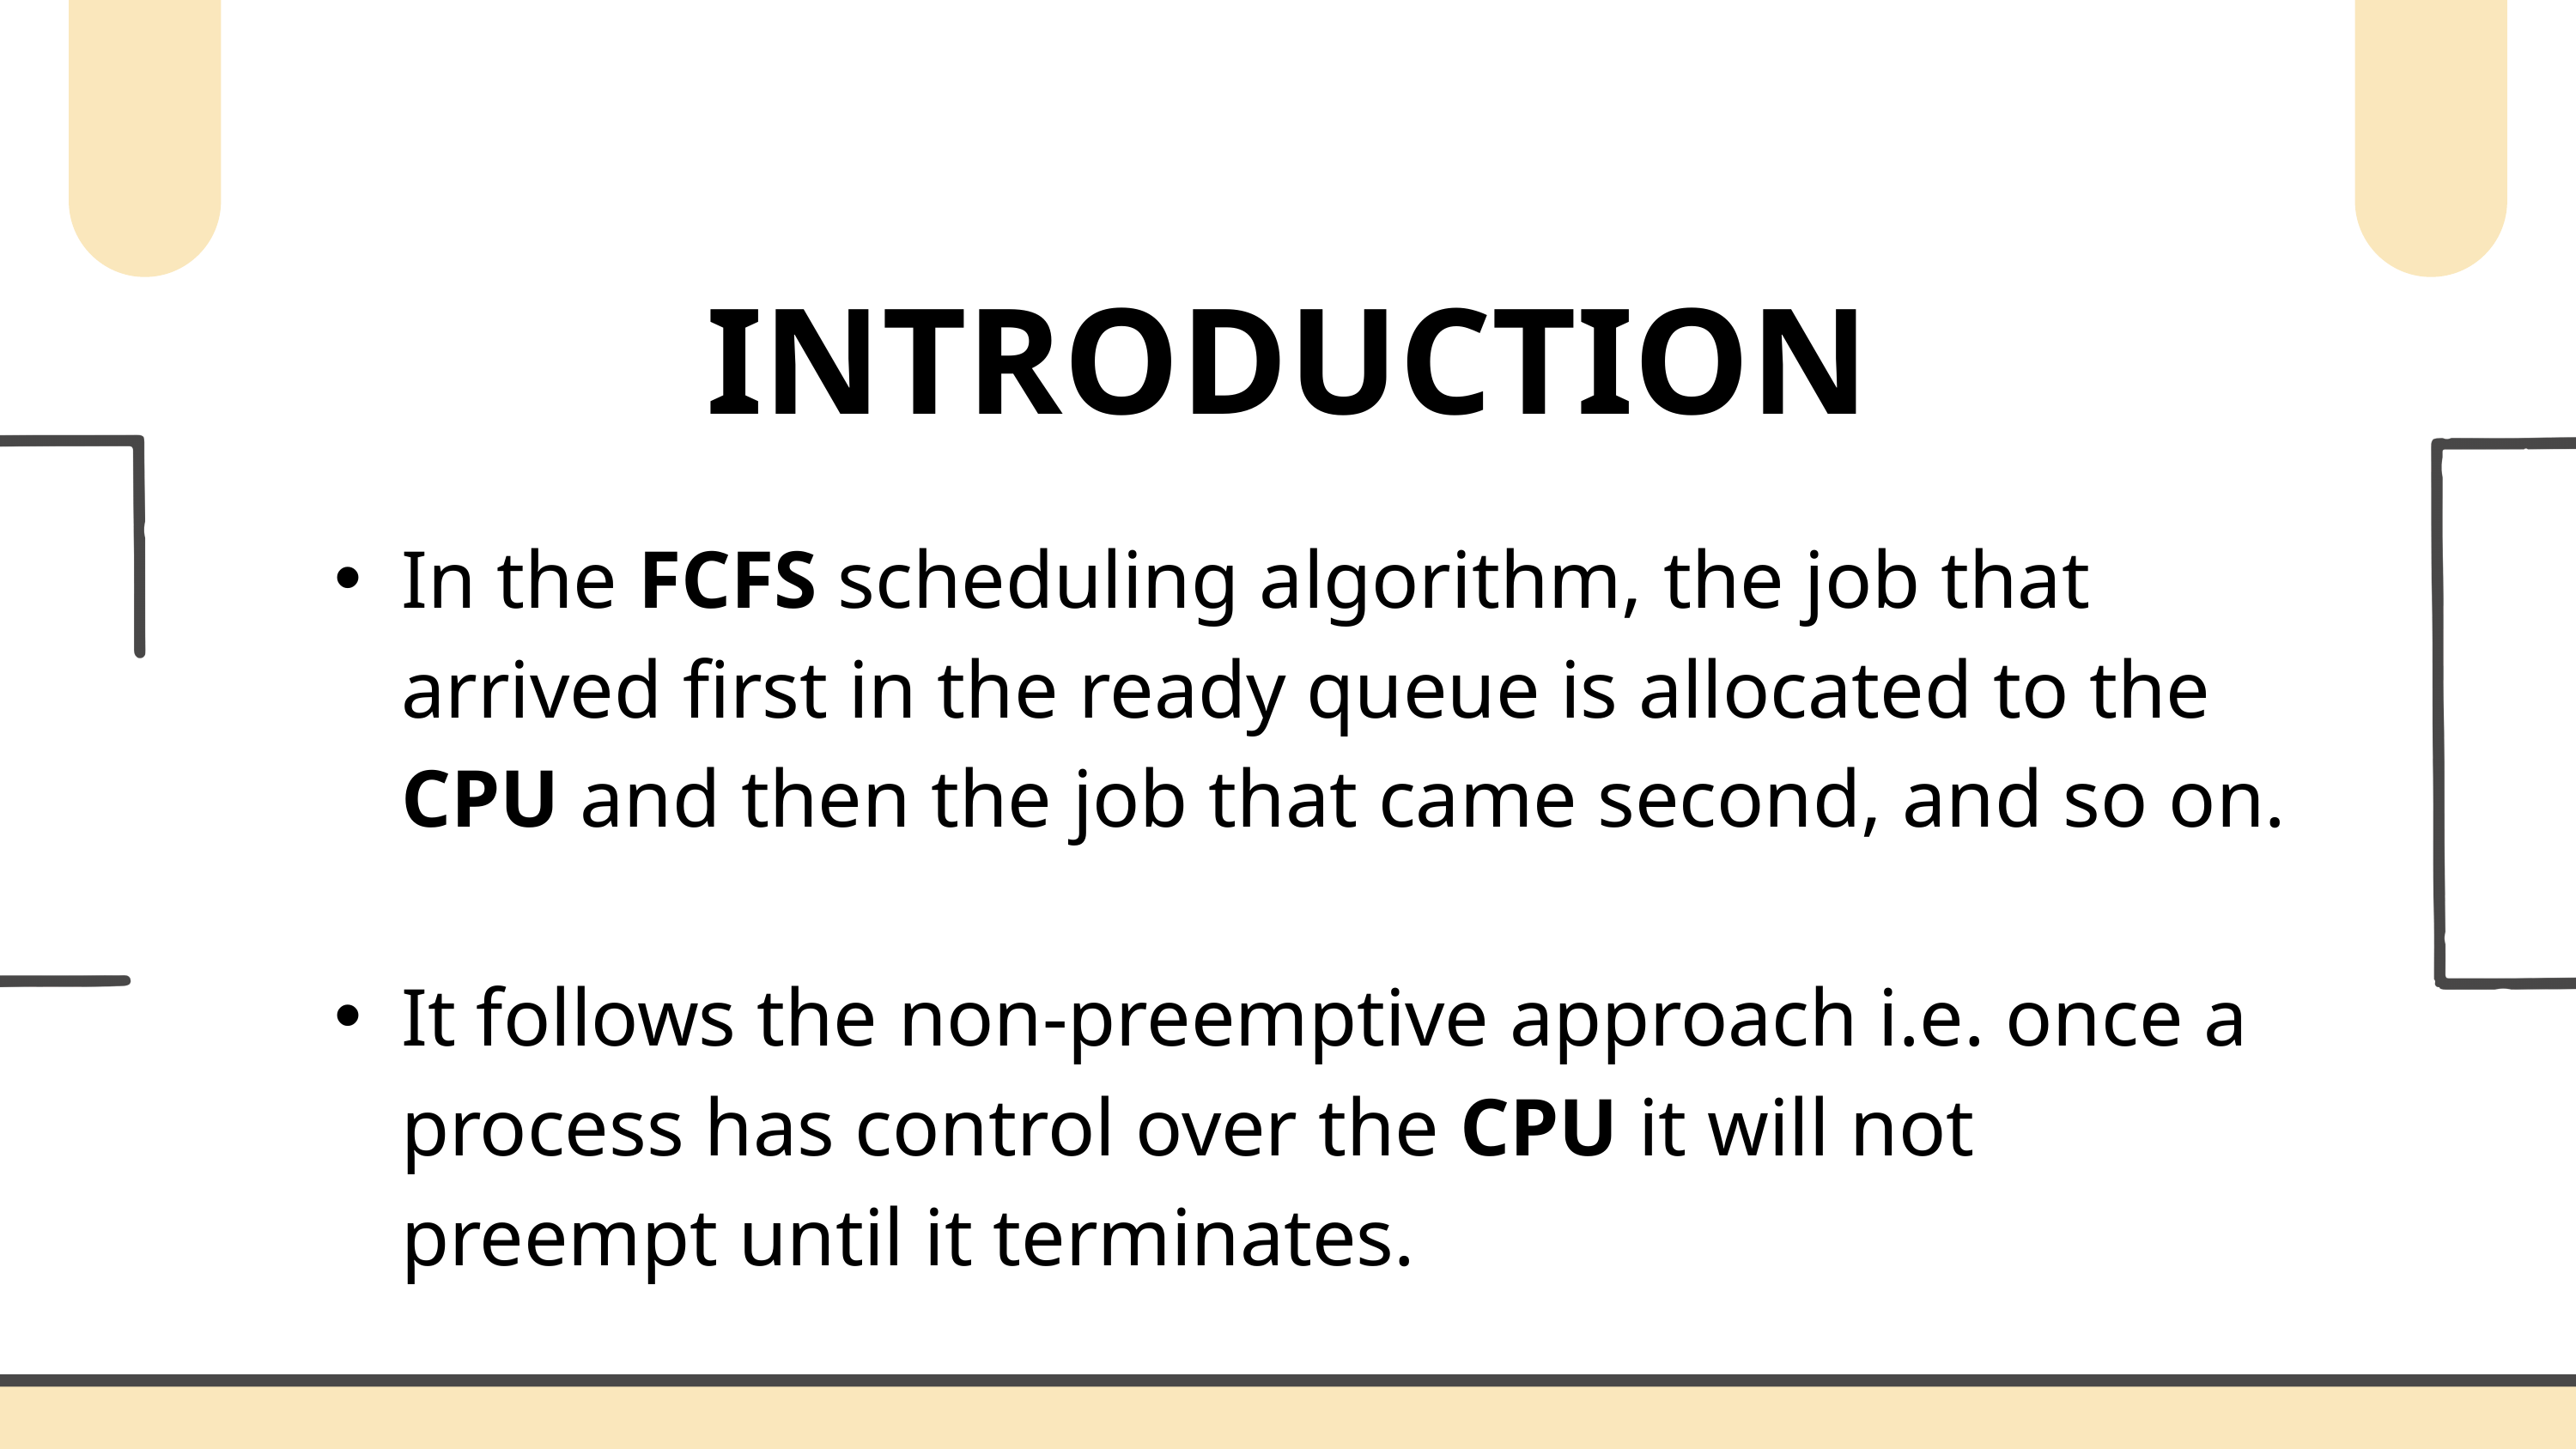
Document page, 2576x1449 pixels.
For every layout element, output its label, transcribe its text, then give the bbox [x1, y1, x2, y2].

text_box In the FCFS scheduling algorithm, the job that arrived first in the ready queue is allocated to the CPU and then the job that came second, and so on. [268, 513, 2308, 844]
text_box It follows the non-preemptive approach i.e. once a process has control over the CPU it will not preempt until it terminates. [268, 951, 2308, 1282]
text_box INTRODUCTION [686, 238, 1890, 444]
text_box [0, 1379, 2576, 1449]
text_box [68, 0, 222, 277]
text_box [2354, 0, 2508, 277]
text_box [2431, 434, 2576, 990]
text_box [0, 434, 146, 990]
